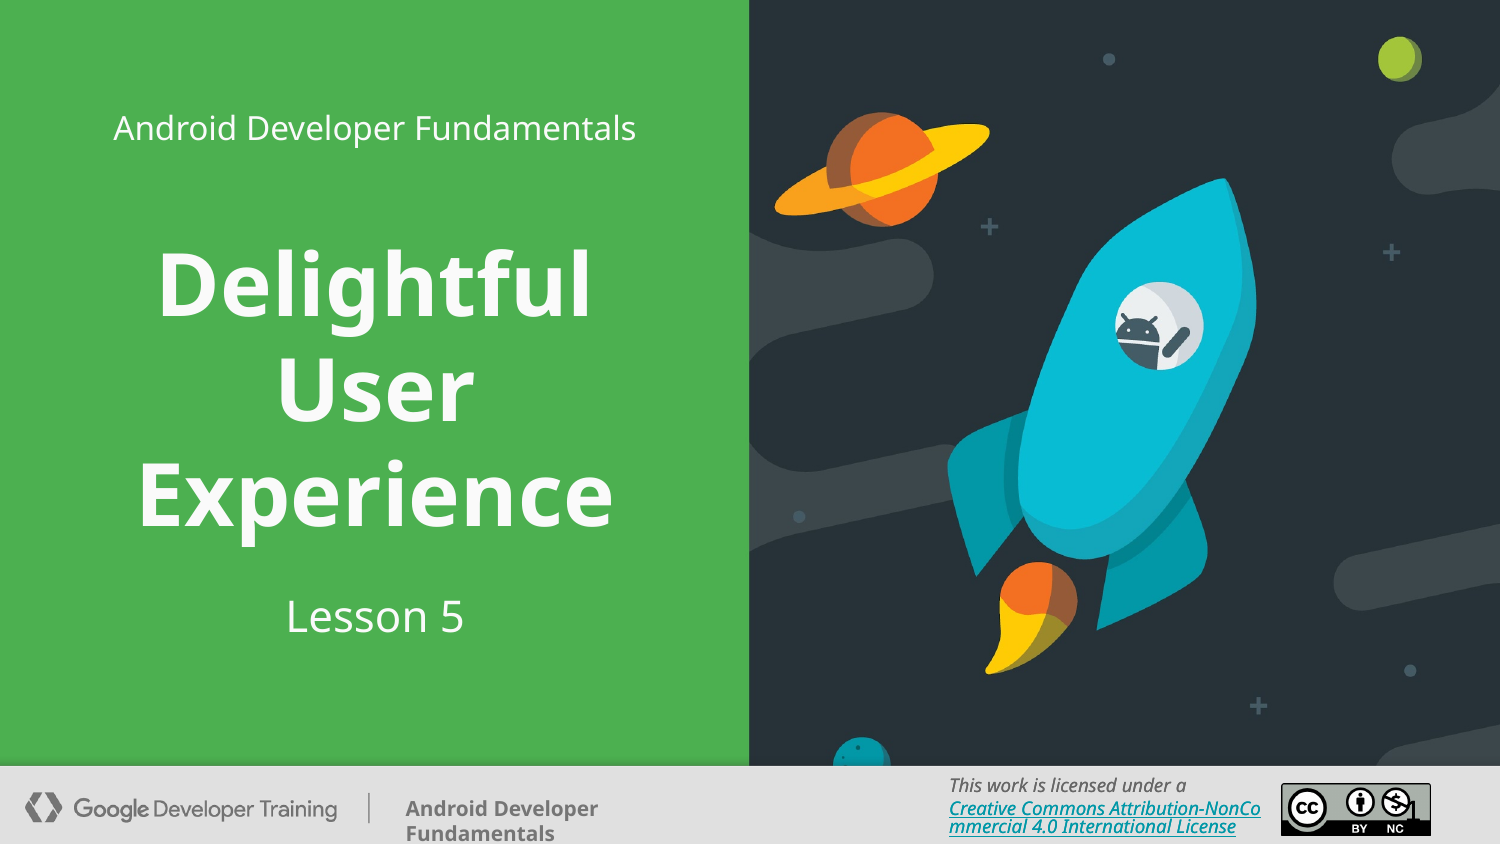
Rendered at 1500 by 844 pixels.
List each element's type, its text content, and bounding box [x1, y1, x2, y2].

picture [0, 0, 1500, 844]
title Delightful User Experience [43, 316, 708, 560]
subtitle Android Developer Fundamentals [43, 92, 708, 179]
slide_number ‹#› [1389, 777, 1480, 842]
subtitle Lesson 5 [43, 573, 708, 748]
text_box This work is licensed under a Creative Commons Attribution-NonCommercial 4.0 International License [934, 758, 1289, 844]
